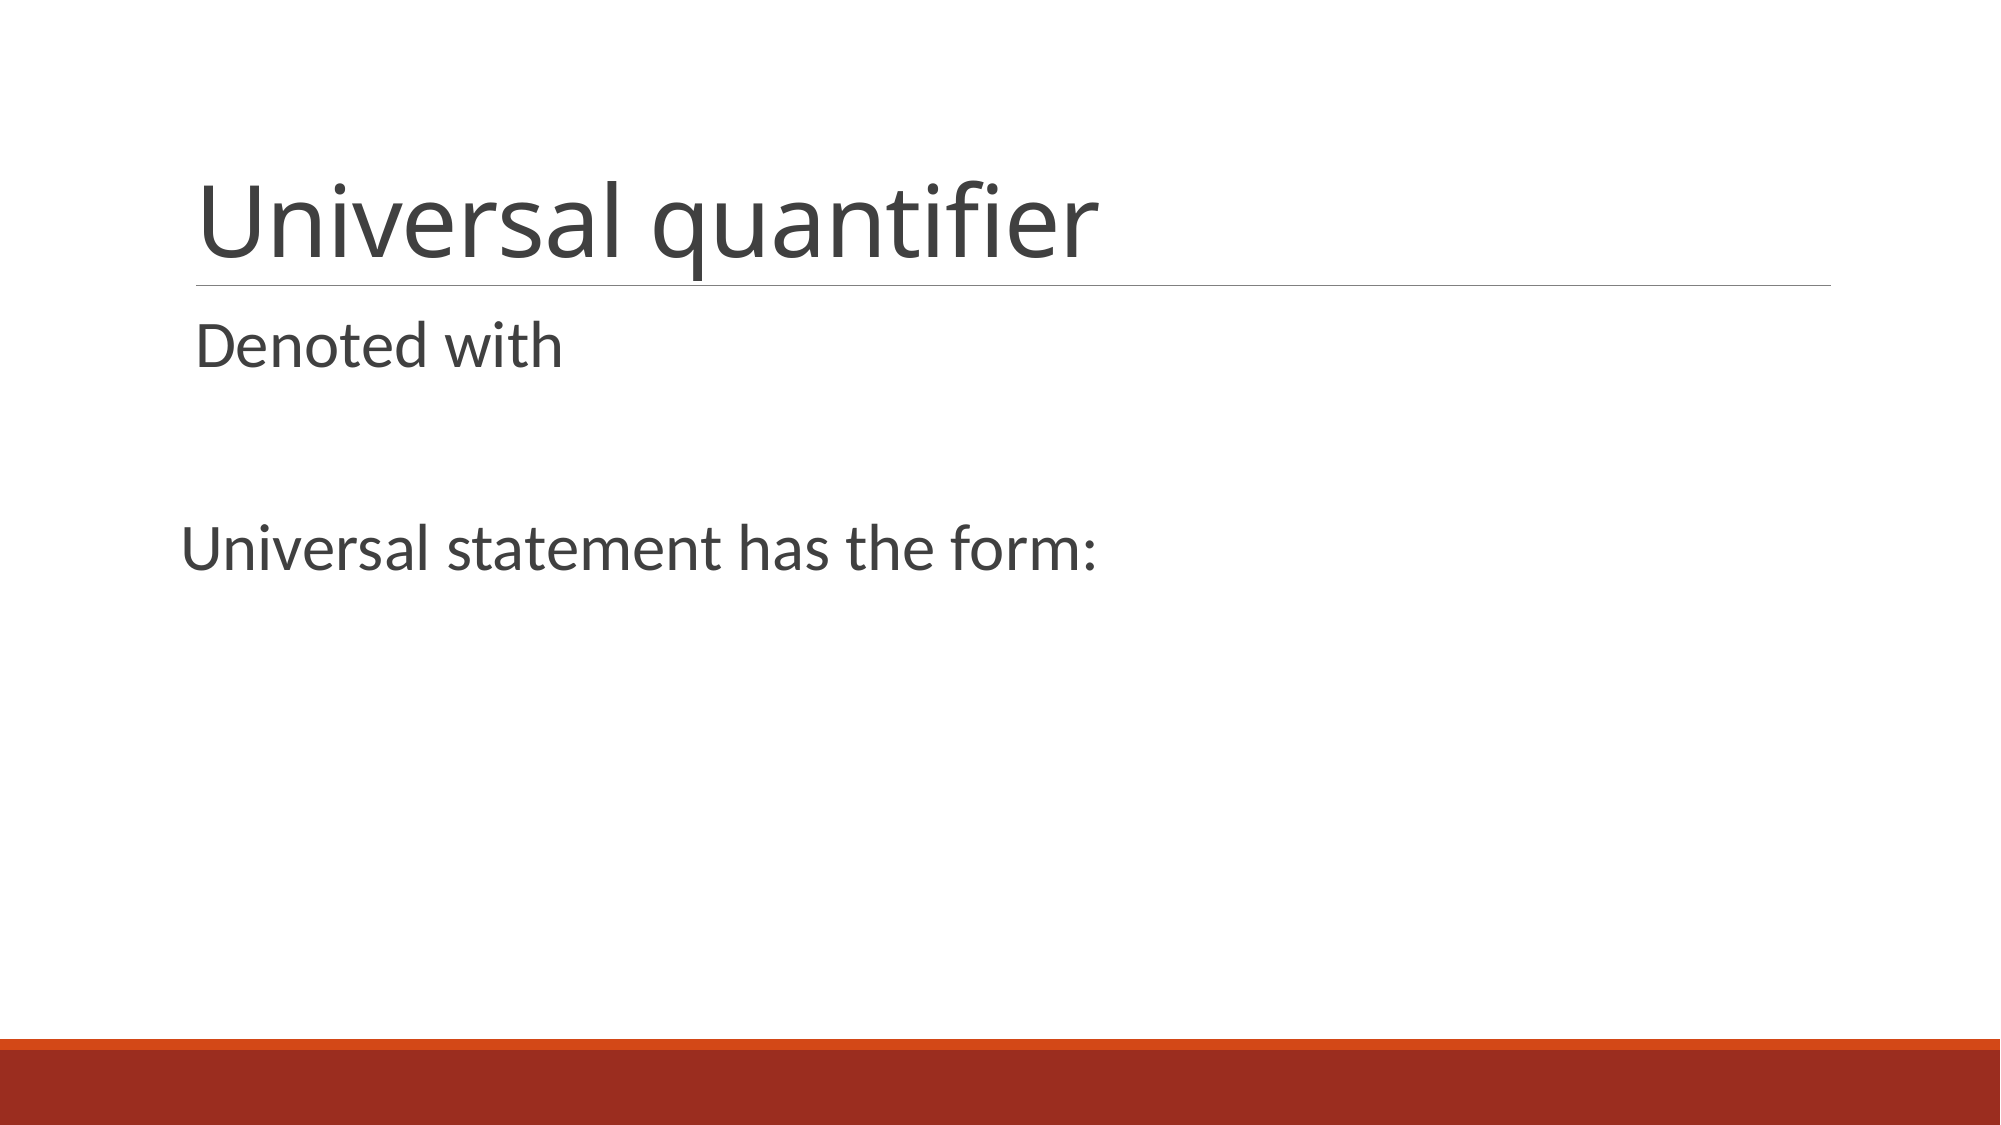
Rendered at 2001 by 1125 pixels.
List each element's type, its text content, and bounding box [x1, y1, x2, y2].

title Universal quantifier [180, 47, 1830, 285]
